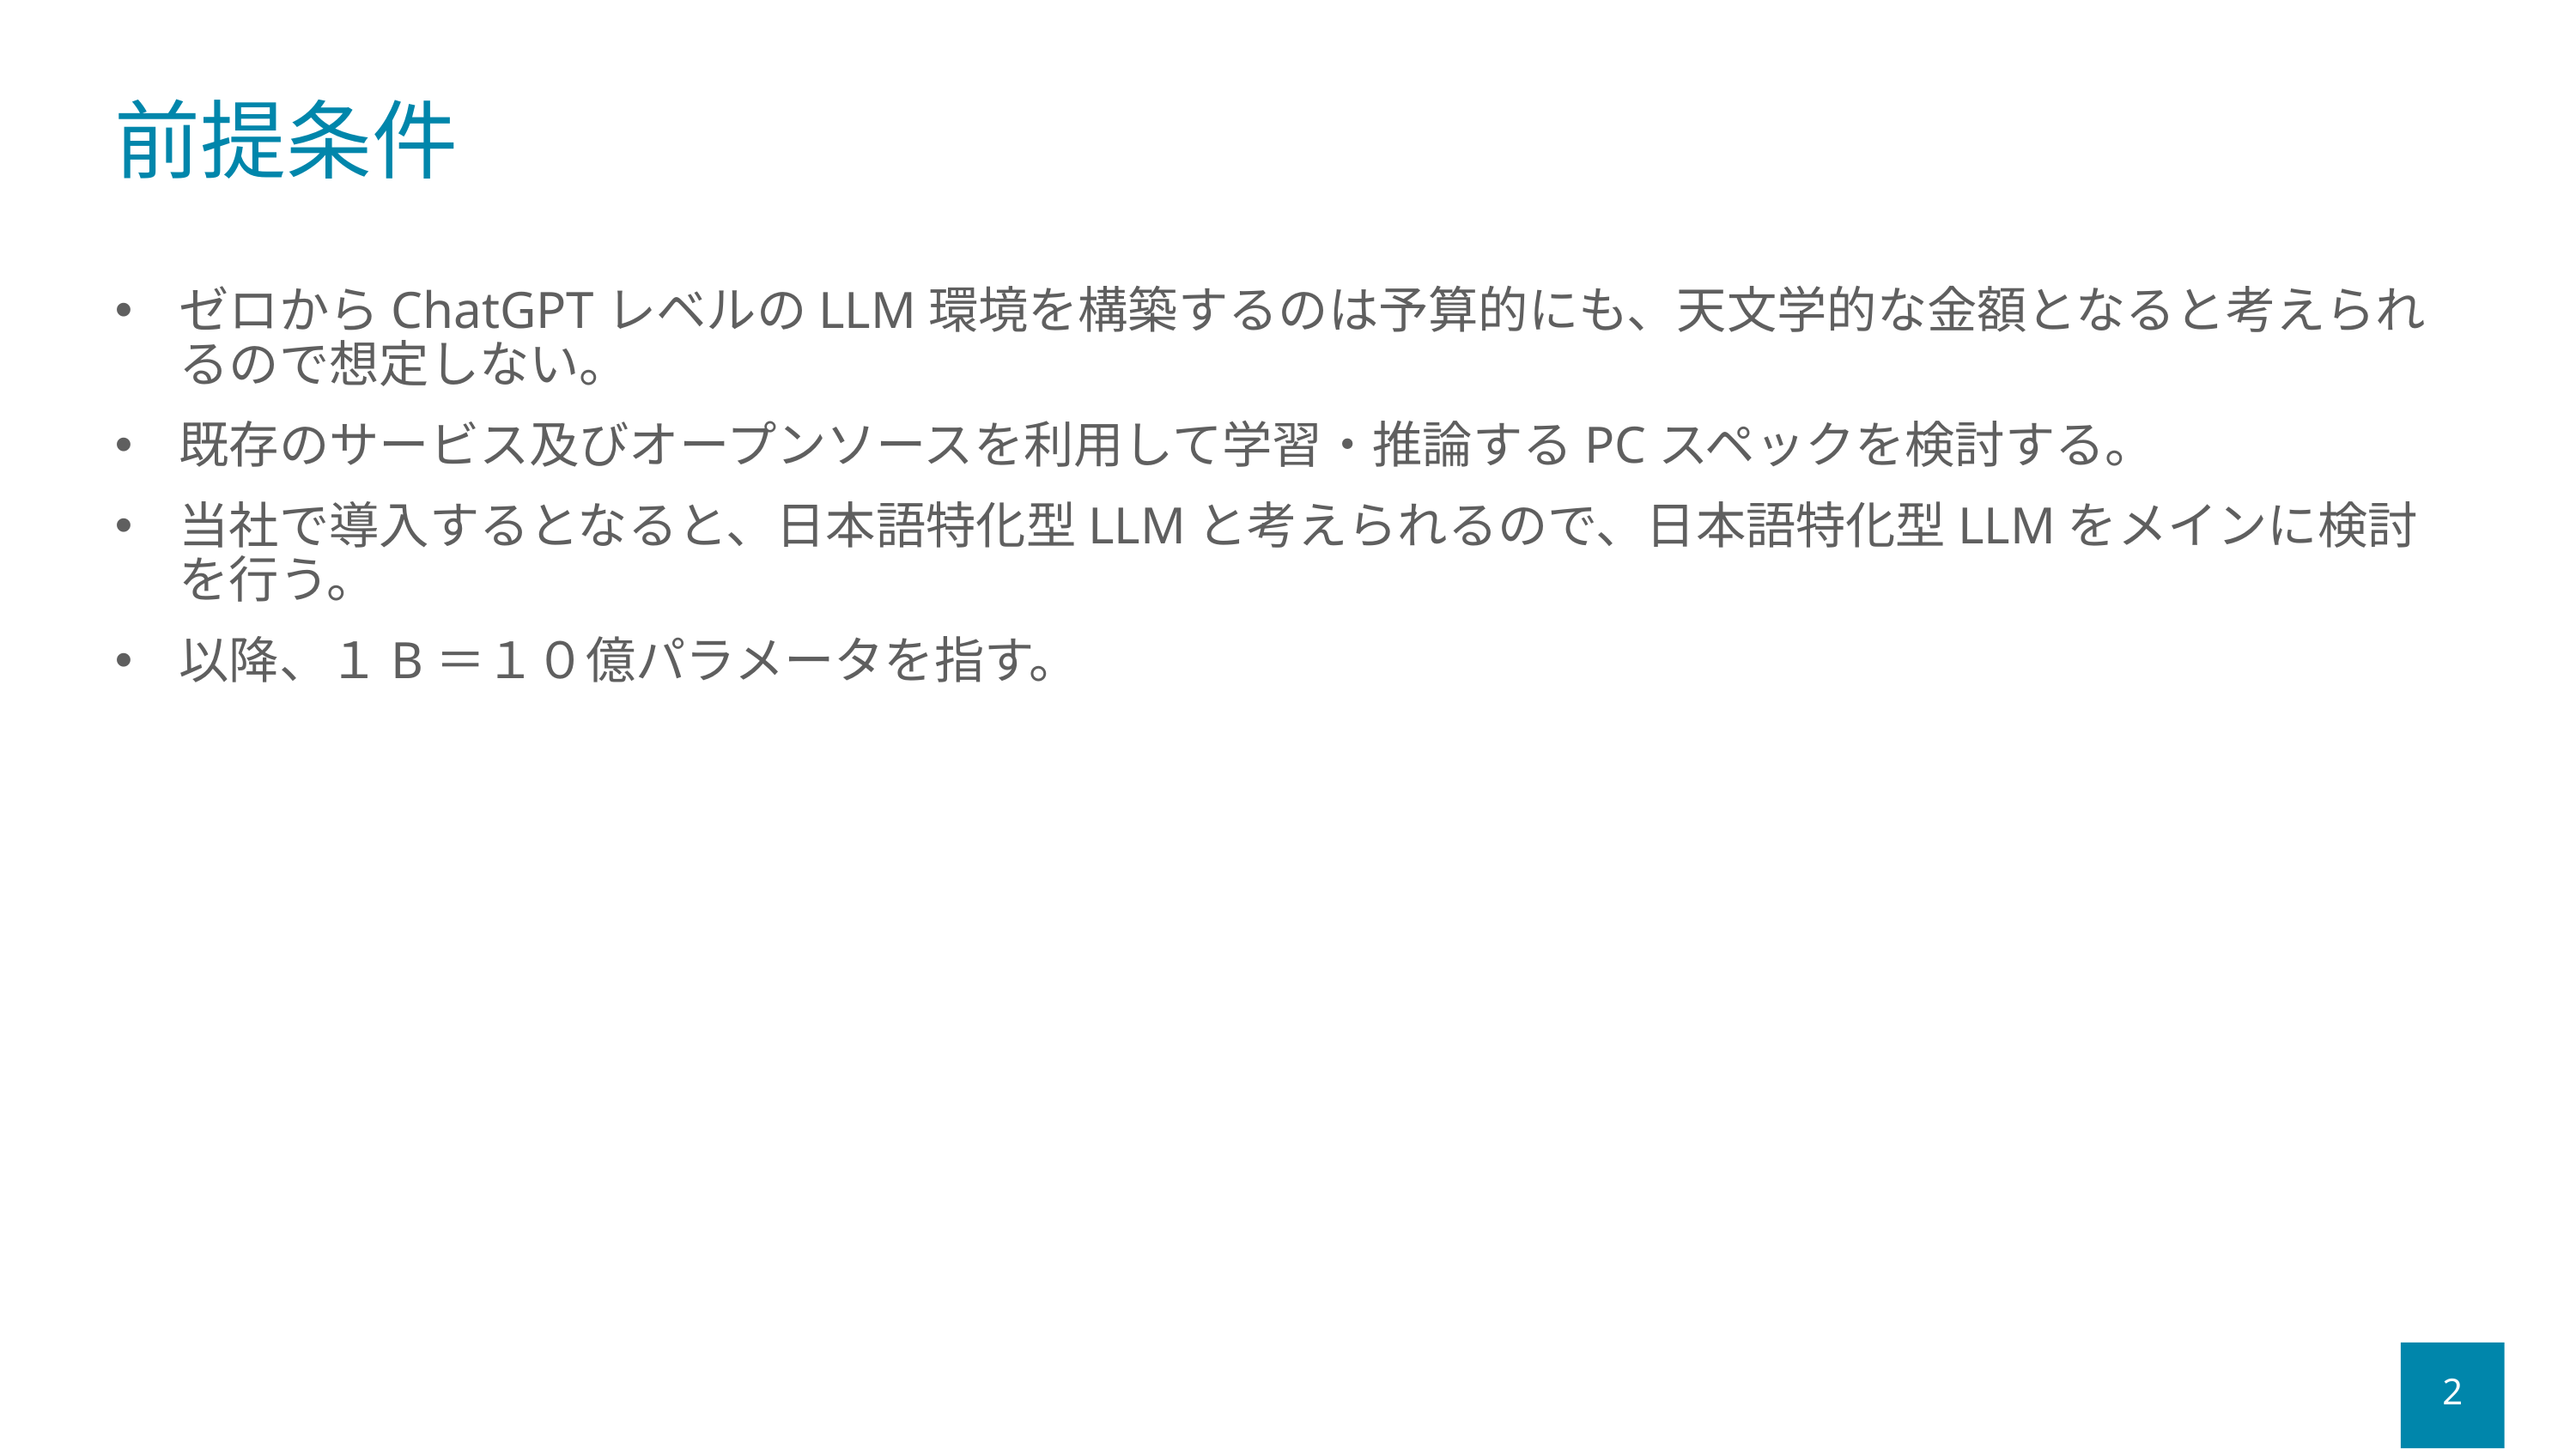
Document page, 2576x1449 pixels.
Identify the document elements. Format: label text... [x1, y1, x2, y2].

slide_number 2 [2400, 1355, 2505, 1433]
title 前提条件 [101, 68, 2480, 221]
list ゼロからChatGPTレベルのLLM環境を構築するのは予算的にも、天文学的な金額となると考えられるので想定しない。 既存のサービス及びオープンソースを利用して学習・推論するPCスペックを検討する。 当社で導入するとなると、日本語特化型LLMと考えられるので、日本語特化型LLMをメインに検討を行う。 以降、１B＝１０億パラメータを指す。 [101, 278, 2480, 1322]
